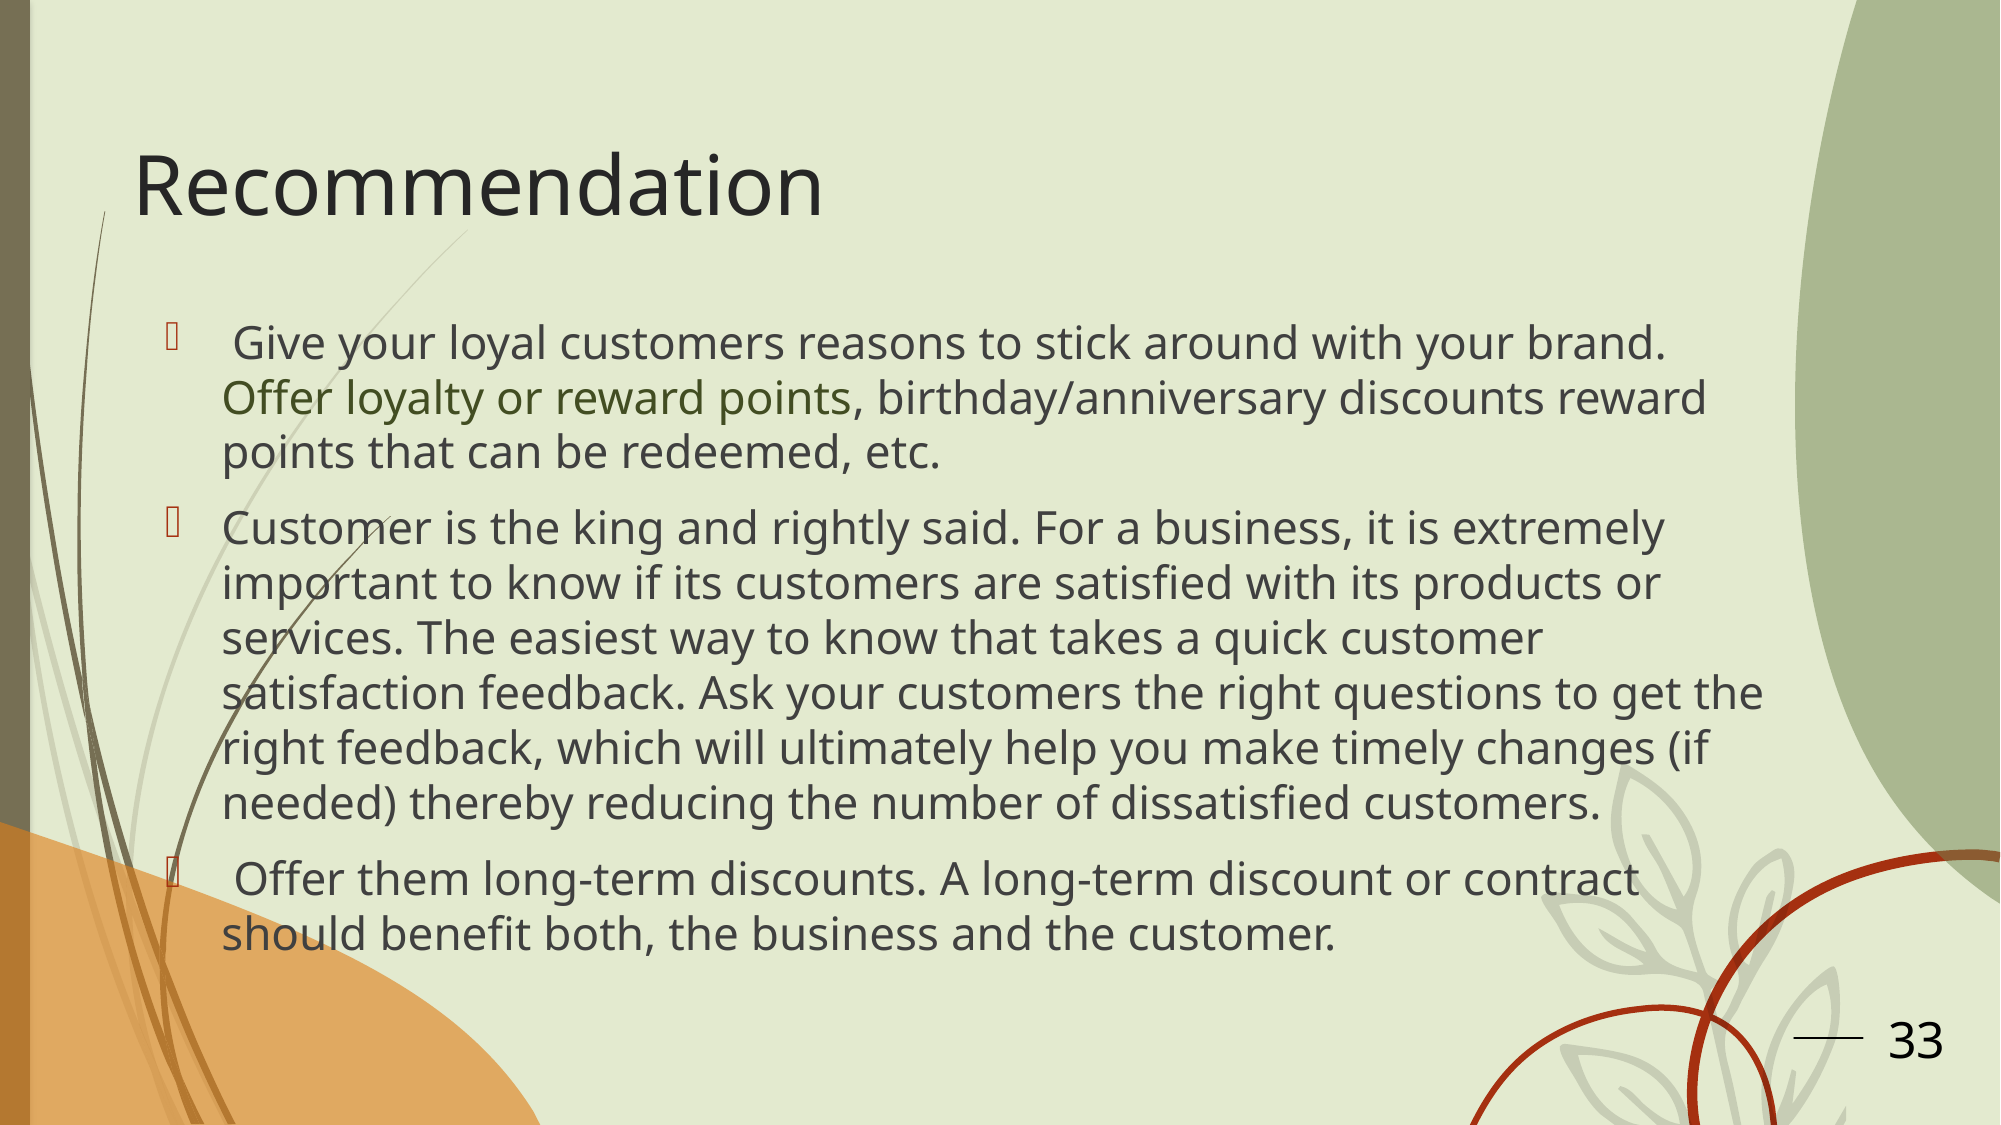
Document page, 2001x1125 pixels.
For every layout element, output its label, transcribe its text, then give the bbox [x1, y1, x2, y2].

list Give your loyal customers reasons to stick around with your brand. Offer loyalty or reward points, birthday/anniversary discounts reward points that can be redeemed, etc. Customer is the king and rightly said. For a business, it is extremely important to know if its customers are satisfied with its products or services. The easiest way to know that takes a quick customer satisfaction feedback. Ask your customers the right questions to get the right feedback, which will ultimately help you make timely changes (if needed) thereby reducing the number of dissatisfied customers. Offer them long-term discounts. A long-term discount or contract should benefit both, the business and the customer. [150, 305, 1787, 1036]
slide_number 33 [1862, 964, 1971, 1112]
title Recommendation [117, 89, 1354, 240]
